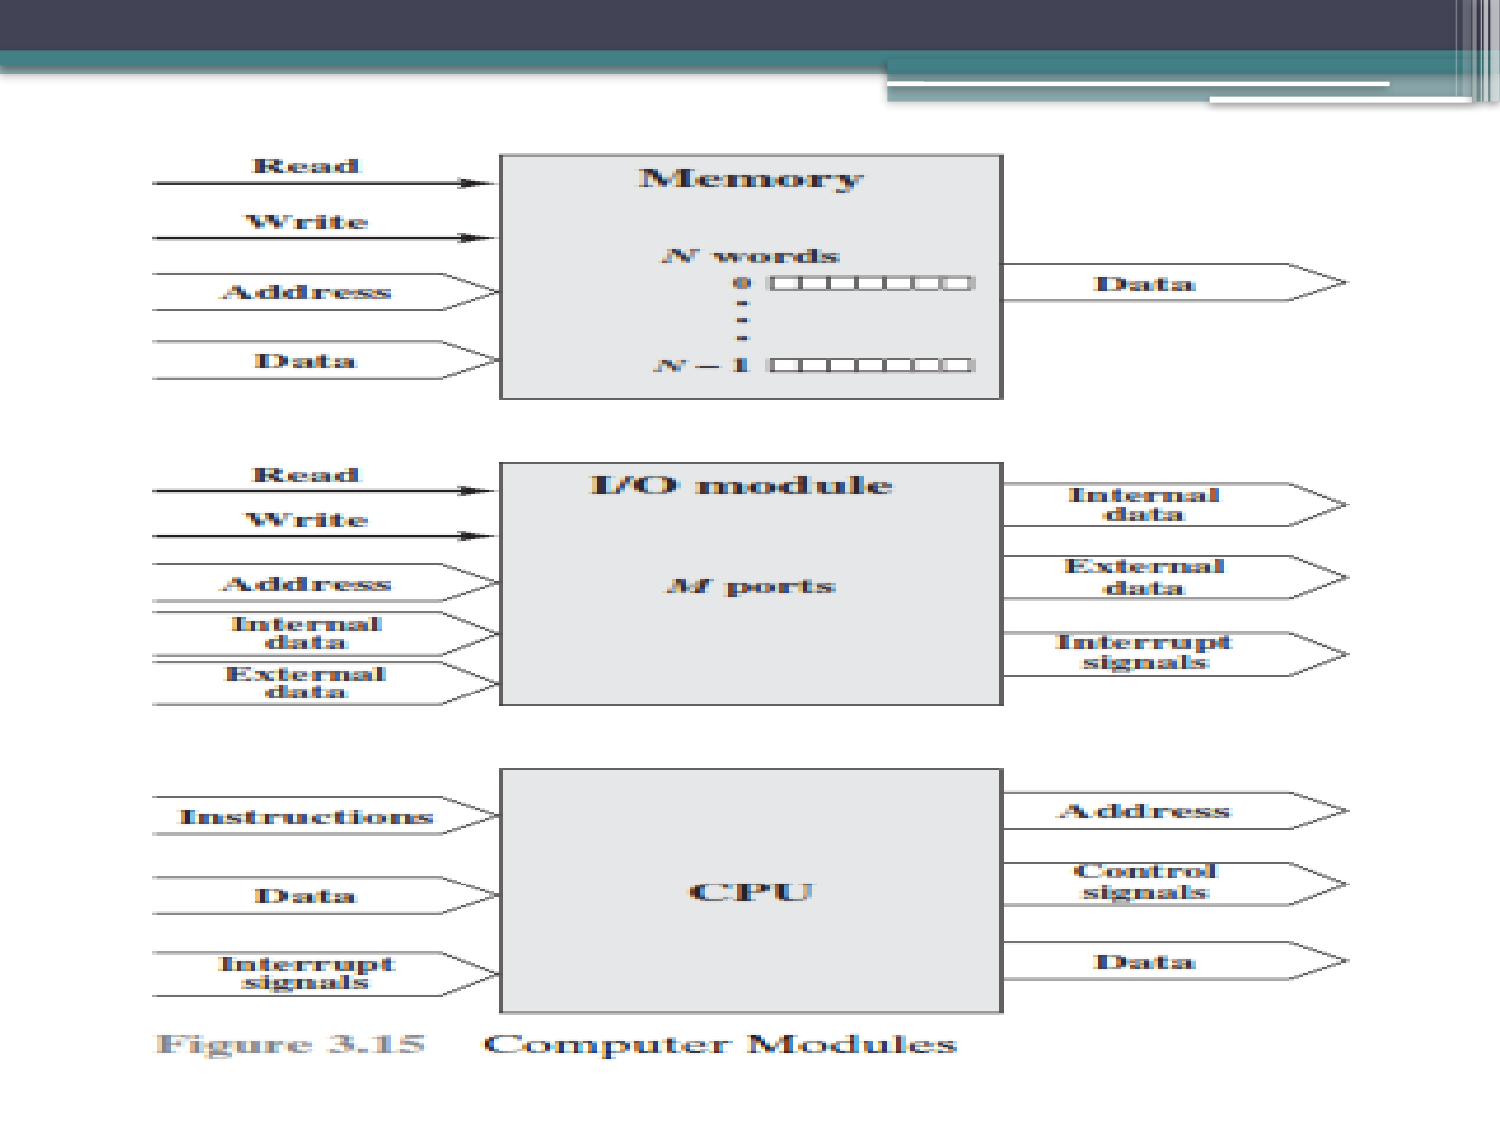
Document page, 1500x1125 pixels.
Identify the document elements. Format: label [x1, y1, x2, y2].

list [49, 124, 1463, 1075]
